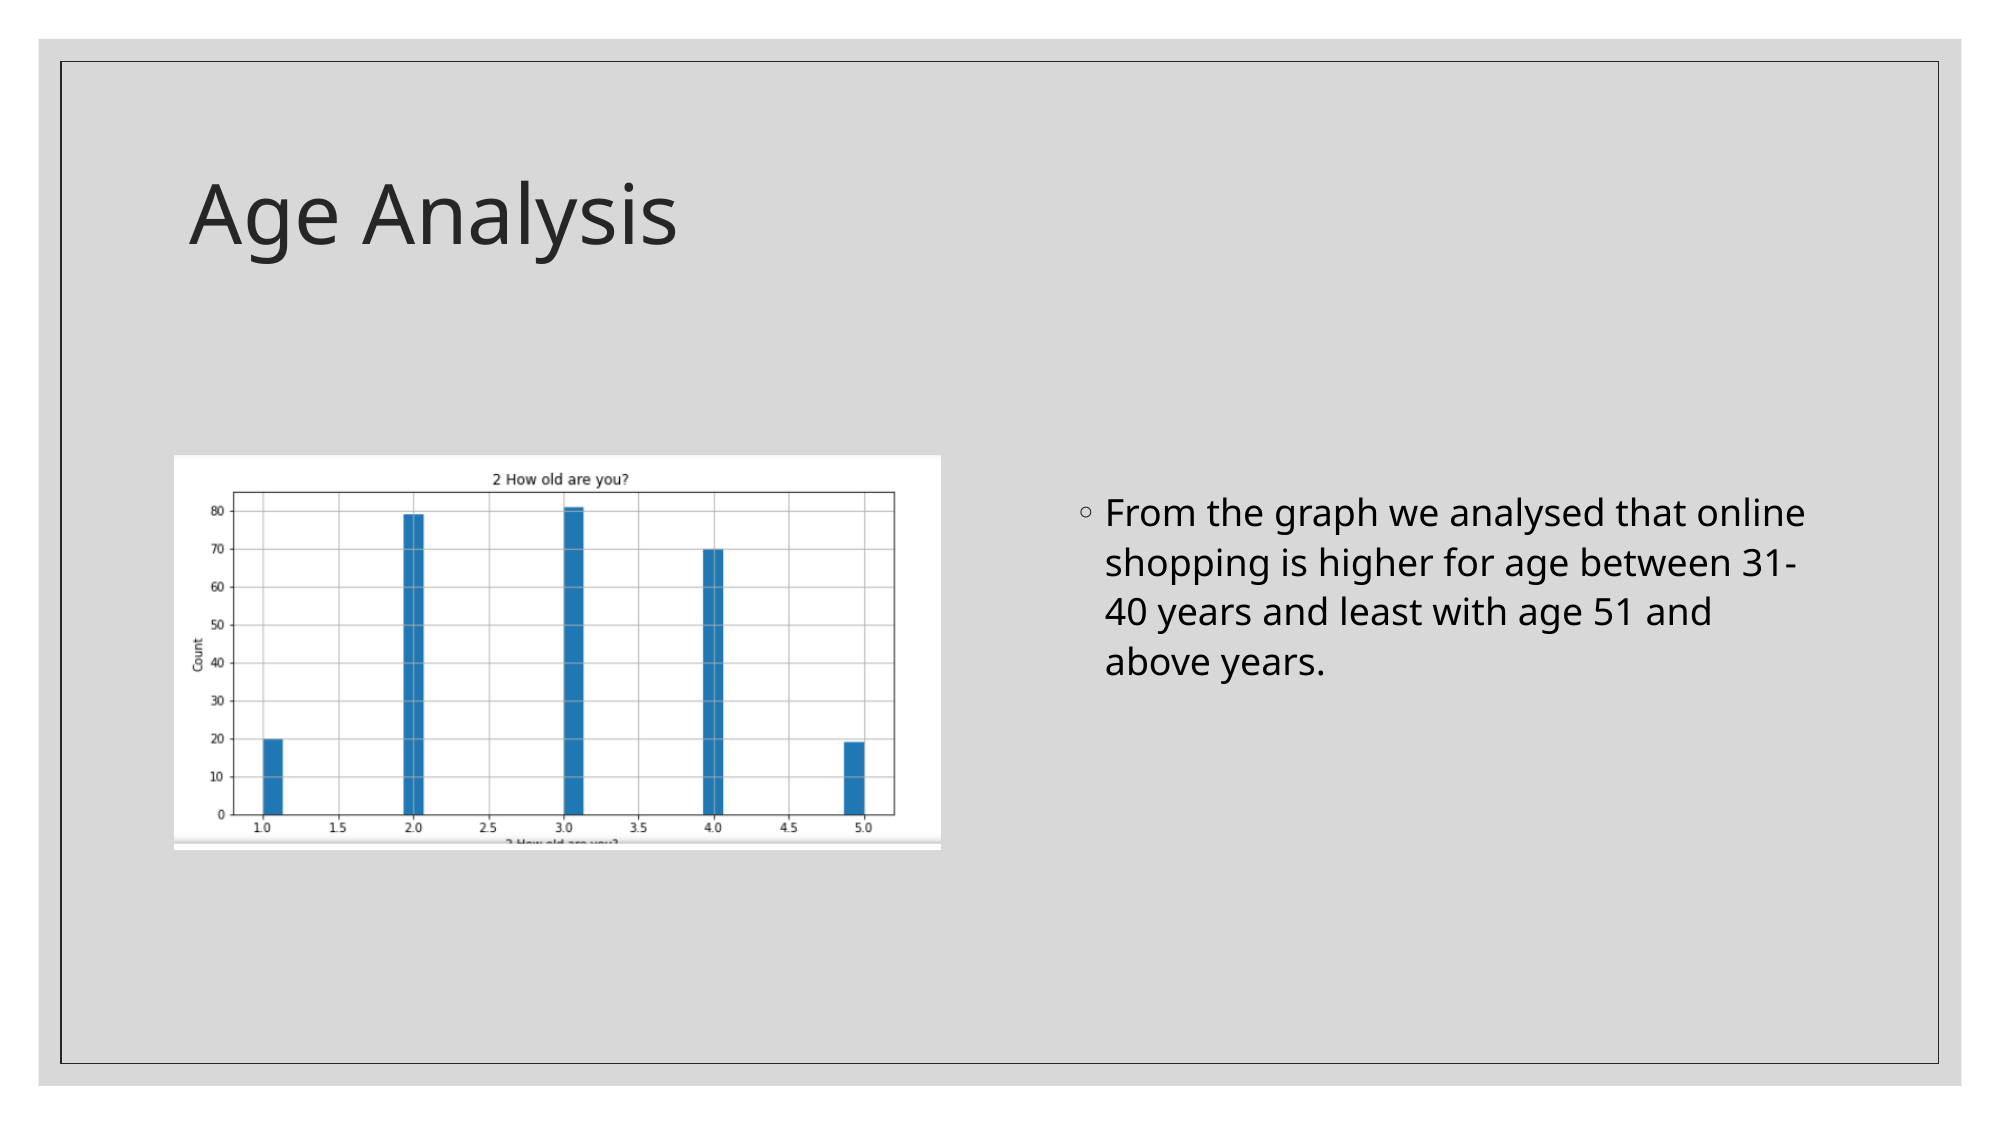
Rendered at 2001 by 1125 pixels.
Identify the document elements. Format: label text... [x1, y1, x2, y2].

list From the graph we analysed that online shopping is higher for age between 31-40 years and least with age 51 and above years. [1059, 345, 1825, 960]
title Age Analysis [174, 105, 1825, 331]
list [174, 455, 941, 850]
